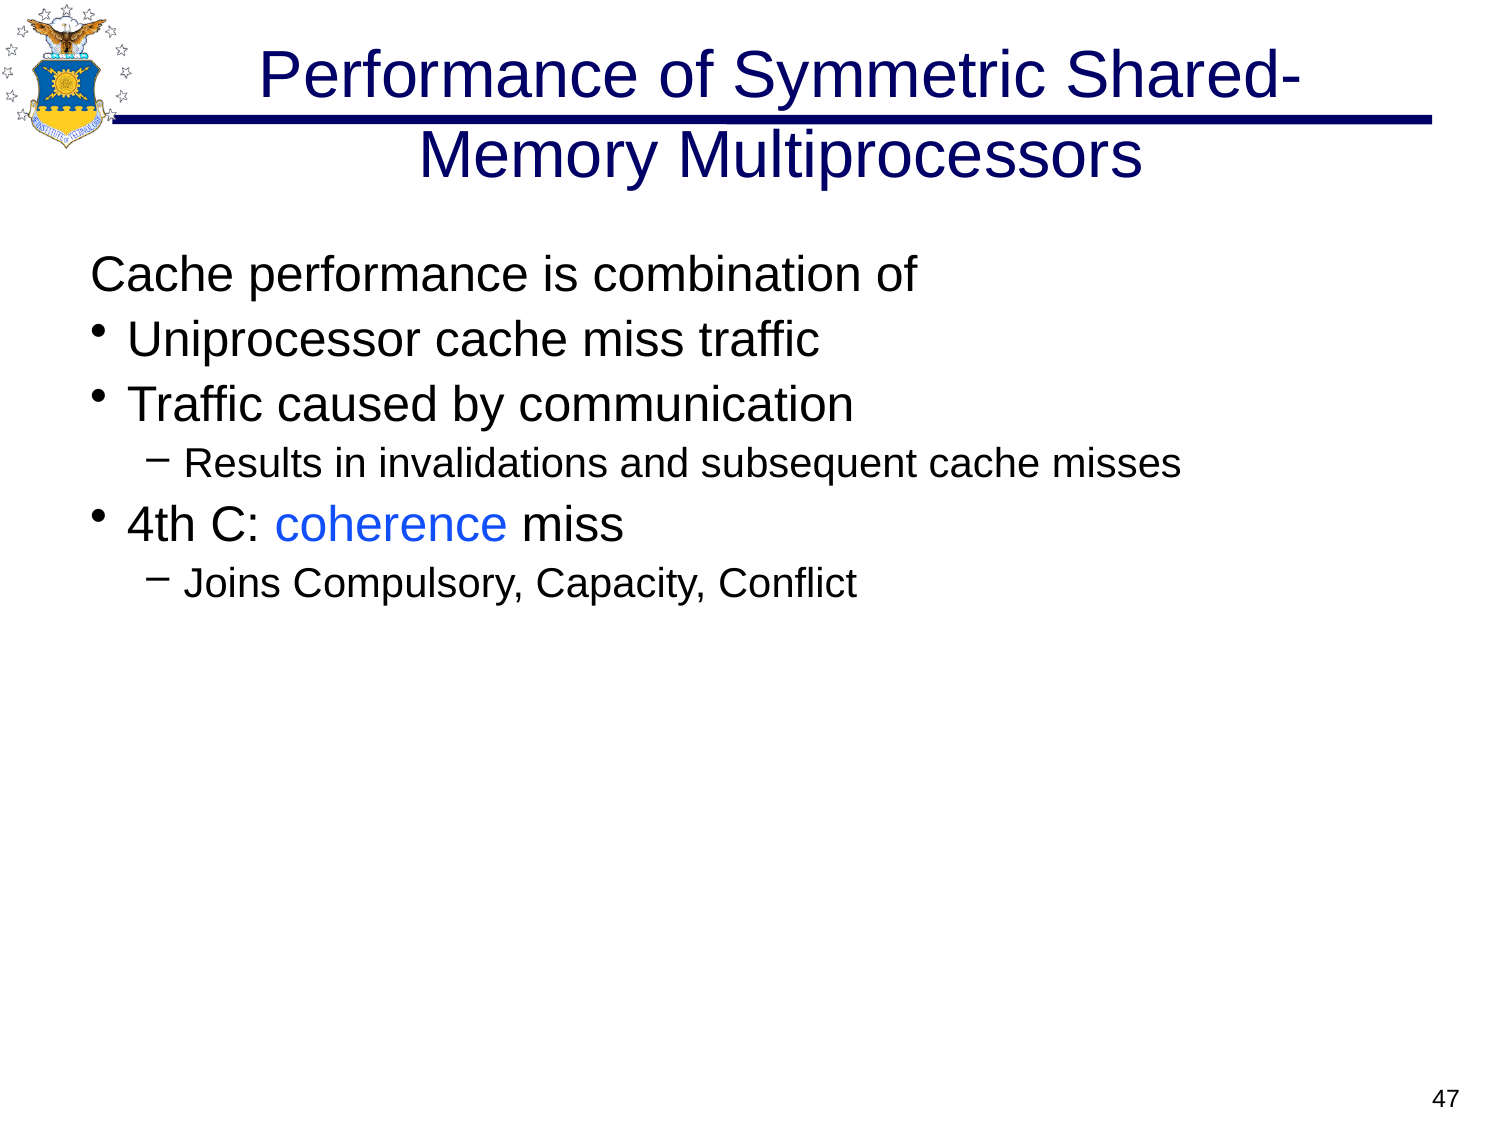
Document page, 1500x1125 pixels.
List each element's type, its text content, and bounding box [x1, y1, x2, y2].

slide_number 47 [1124, 1074, 1476, 1113]
list Cache performance is combination of Uniprocessor cache miss traffic Traffic caused by communication Results in invalidations and subsequent cache misses 4th C: coherence miss Joins Compulsory, Capacity, Conflict [75, 234, 1425, 779]
picture [0, 2, 133, 150]
title Performance of Symmetric Shared-Memory Multiprocessors [137, 12, 1425, 210]
